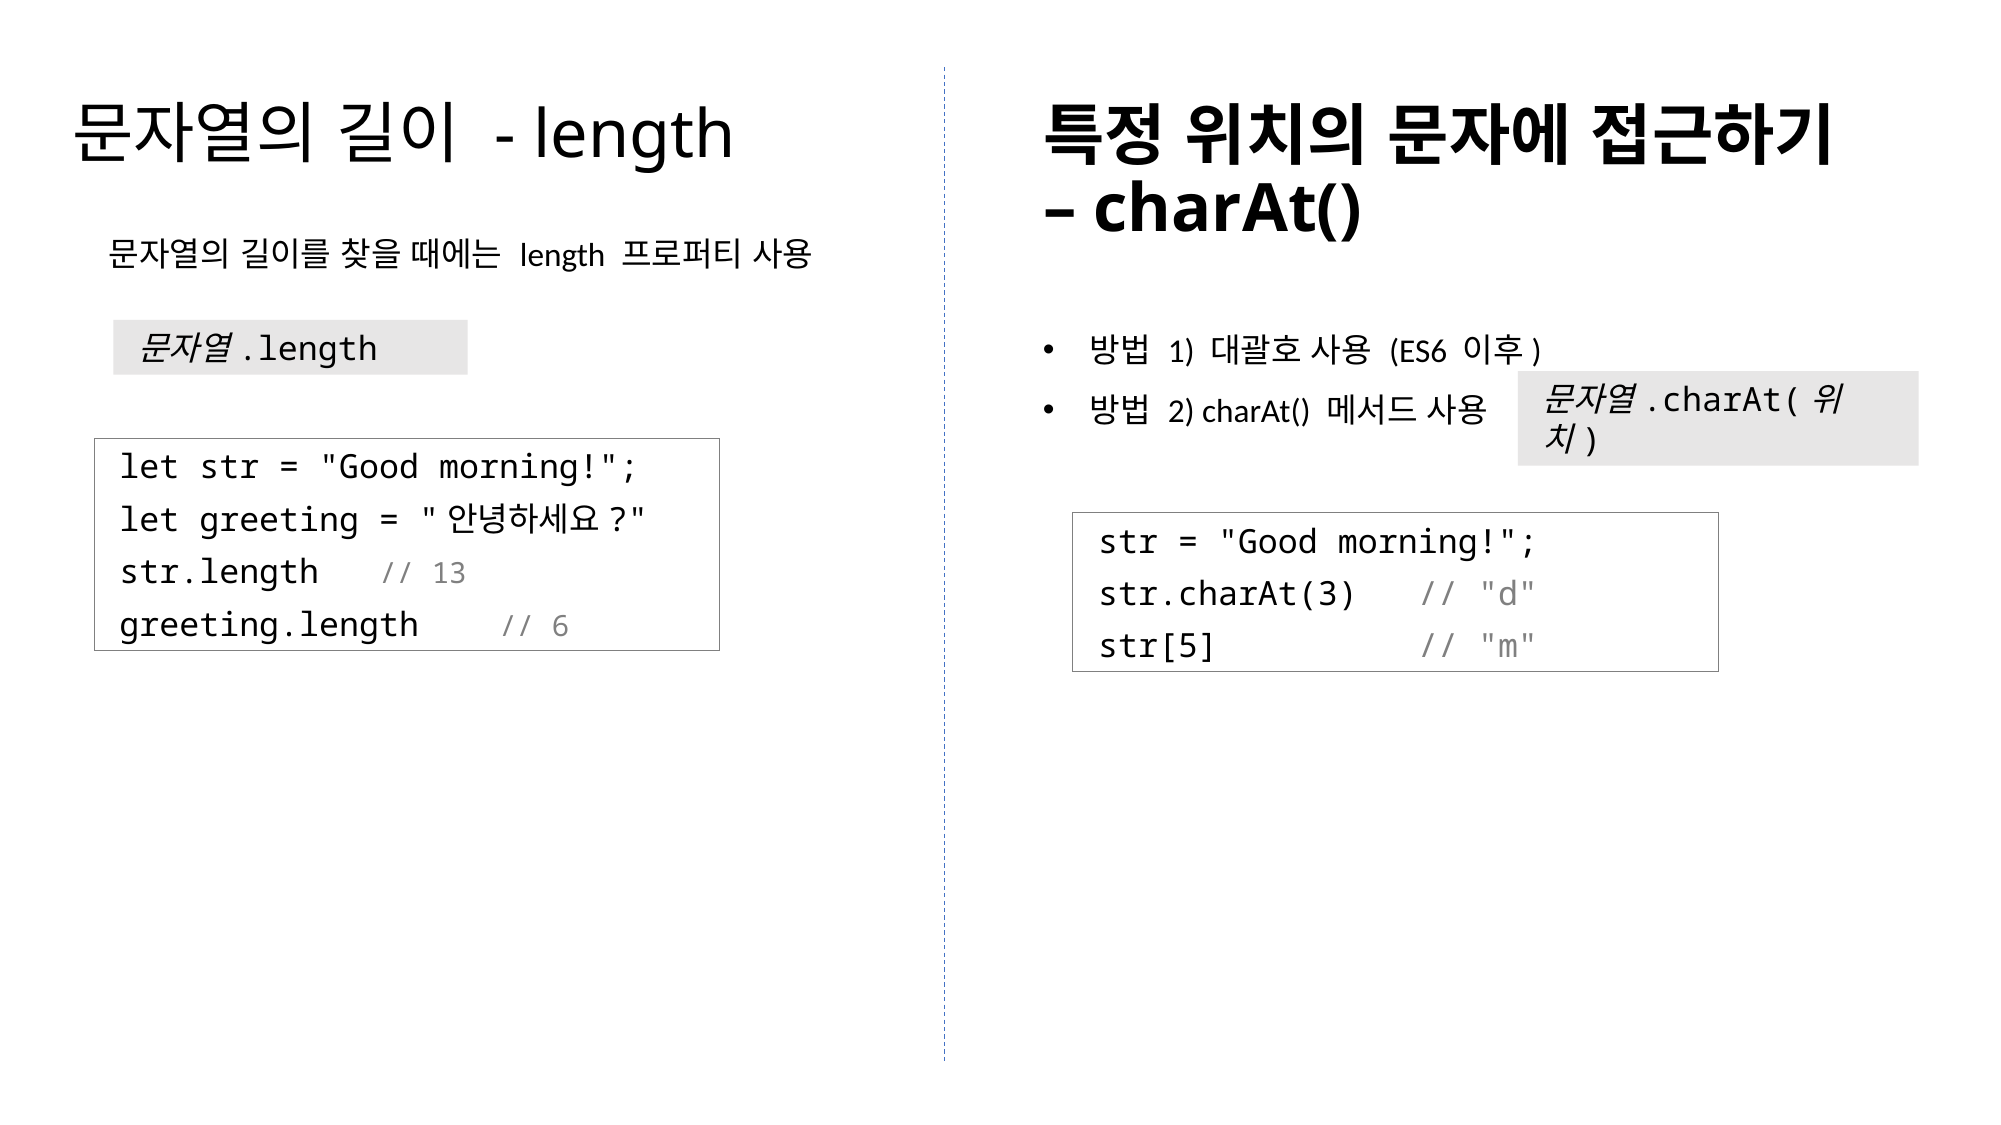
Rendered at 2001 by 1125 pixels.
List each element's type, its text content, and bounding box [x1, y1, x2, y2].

text_box str = "Good morning!"; str.charAt(3) // "d" str[5] // "m" [1072, 512, 1719, 672]
text_box 특정 위치의 문자에 접근하기 – charAt() [1028, 61, 2000, 286]
text_box 방법 1) 대괄호 사용 (ES6 이후) 방법 2) charAt() 메서드 사용 [1028, 301, 1750, 437]
text_box 문자열의 길이를 찾을 때에는 length 프로퍼티 사용 [94, 225, 898, 281]
text_box let str = "Good morning!"; let greeting = "안녕하세요?" str.length // 13 greeting.length // 6 [94, 438, 720, 651]
title 문자열의 길이 - length [57, 67, 898, 206]
text_box 문자열.length [113, 319, 468, 375]
text_box 문자열.charAt(위치) [1517, 371, 1919, 466]
